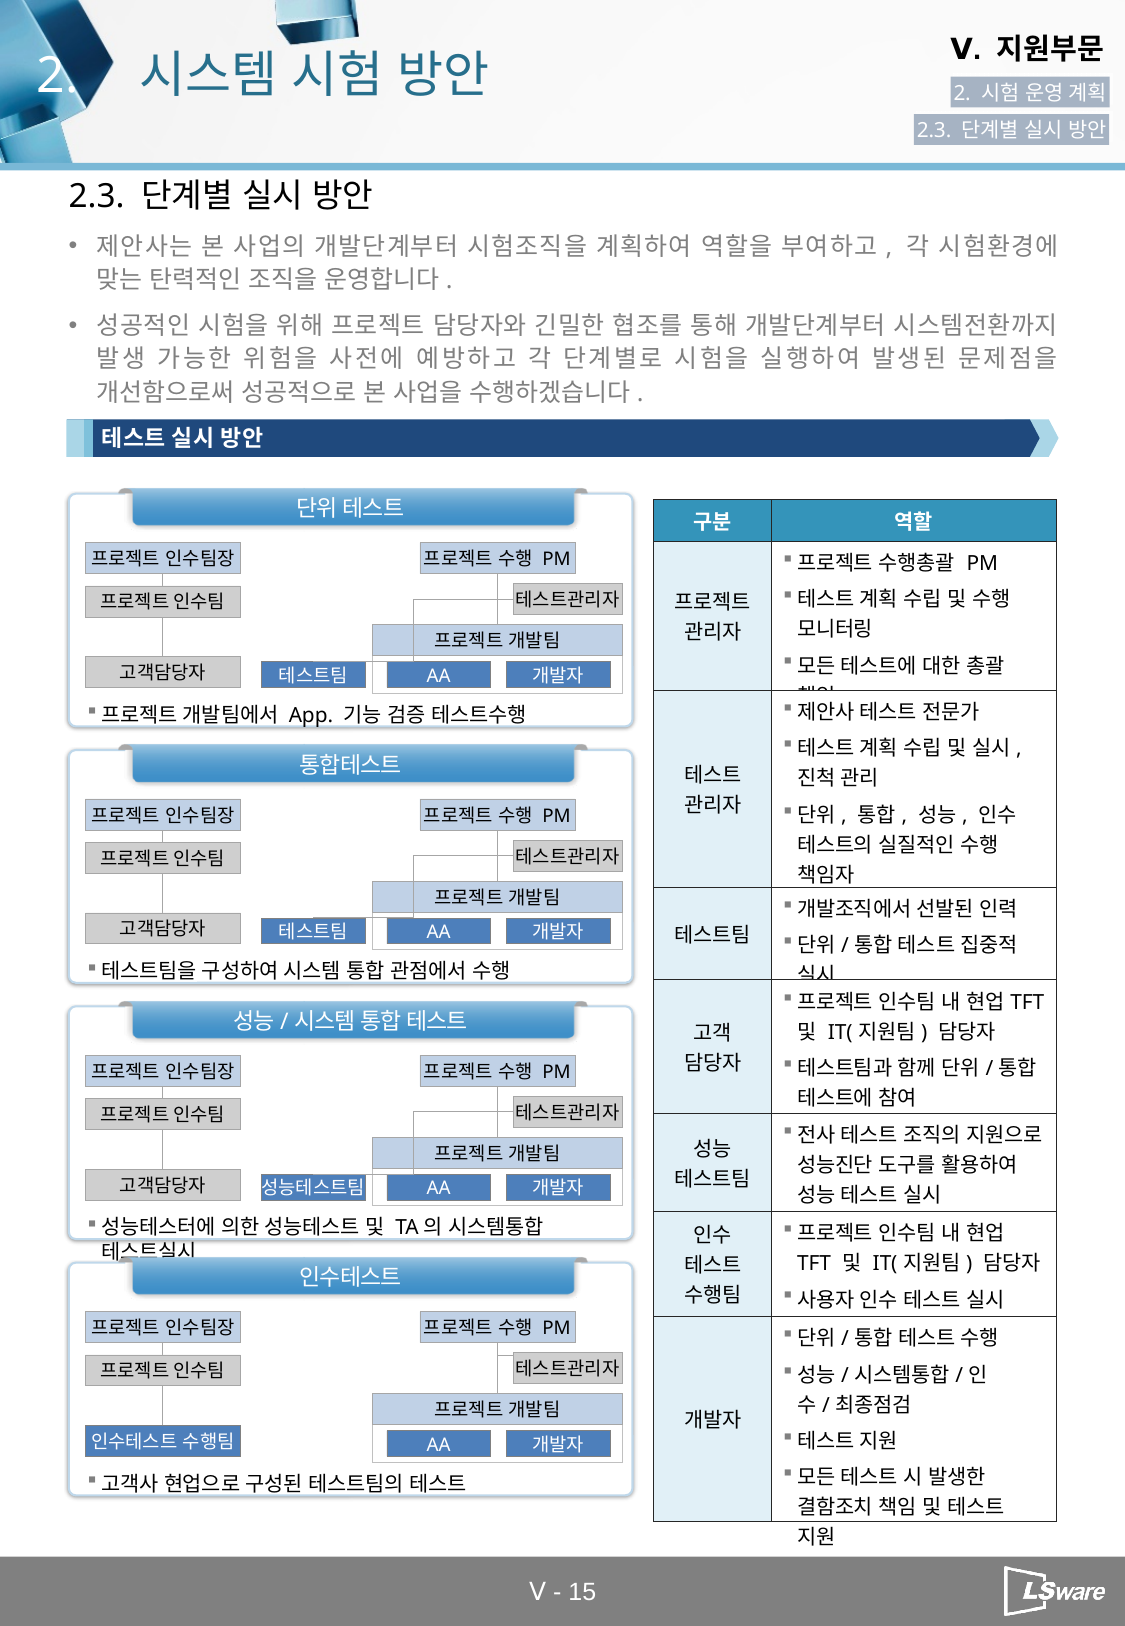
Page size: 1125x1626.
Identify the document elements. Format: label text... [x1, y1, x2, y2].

table_cell 단위/통합 테스트 수행 성능/시스템통합/인수/최종점검 테스트 지원 모든 테스트 시 발생한 결함조치 책임 및 테스트 지원 [772, 1317, 1056, 1521]
text_box 시스템 시험 방안 [125, 31, 768, 113]
table_cell 개발조직에서 선발된 인력 단위/통합 테스트 집중적 실시 [772, 888, 1056, 979]
table_cell 프로젝트 인수팀 내 현업 TFT 및 IT(지원팀) 담당자 사용자 인수 테스트 실시 [772, 1212, 1056, 1316]
table_cell 프로젝트 인수팀 내 현업TFT 및 IT(지원팀) 담당자 테스트팀과 함께 단위/통합 테스트에 참여 [772, 980, 1056, 1113]
table_cell 전사 테스트 조직의 지원으로 성능진단 도구를 활용하여 성능 테스트 실시 [772, 1114, 1056, 1211]
table_cell 테스트 관리자 [654, 691, 771, 887]
table_cell 테스트팀 [654, 888, 771, 979]
table_cell 프로젝트 수행총괄 PM 테스트 계획 수립 및 수행 모니터링 모든 테스트에 대한 총괄 책임 [772, 542, 1056, 690]
table_header 구분 [654, 500, 771, 541]
table_cell 고객 담당자 [654, 980, 771, 1113]
text_box 2.3. 단계별 실시 방안 제안사는 본 사업의 개발단계부터 시험조직을 계획하여 역할을 부여하고, 각 시험환경에 맞는 탄력적인 조직을 운영합니다. 성공적인 시험을 위해 프로젝트 담당자와 긴밀한 협조를 통해 개발단계부터 시스템전환까지 발생 가능한 위험을 사전에 예방하고 각 단계별로 시험을 실행하여 발생된 문제점을 개선함으로써 성공적으로 본 사업을 수행하겠습니다. [68, 181, 1059, 407]
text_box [66, 419, 1059, 457]
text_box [68, 477, 643, 1504]
text_box 2.3. 단계별 실시 방안 [913, 114, 1110, 145]
table_cell 제안사 테스트 전문가 테스트 계획 수립 및 실시, 진척 관리 단위, 통합, 성능, 인수 테스트의 실질적인 수행 책임자 [772, 691, 1056, 887]
table_cell 프로젝트 관리자 [654, 542, 771, 690]
picture [1004, 1566, 1105, 1616]
text_box 2. 시험 운영 계획 [950, 76, 1110, 108]
table_cell 성능 테스트팀 [654, 1114, 771, 1211]
table_cell 개발자 [654, 1317, 771, 1521]
table_header 역할 [772, 500, 1056, 541]
text_box 2. [1, 31, 114, 113]
picture [0, 0, 1125, 162]
table_cell 인수 테스트 수행팀 [654, 1212, 771, 1316]
